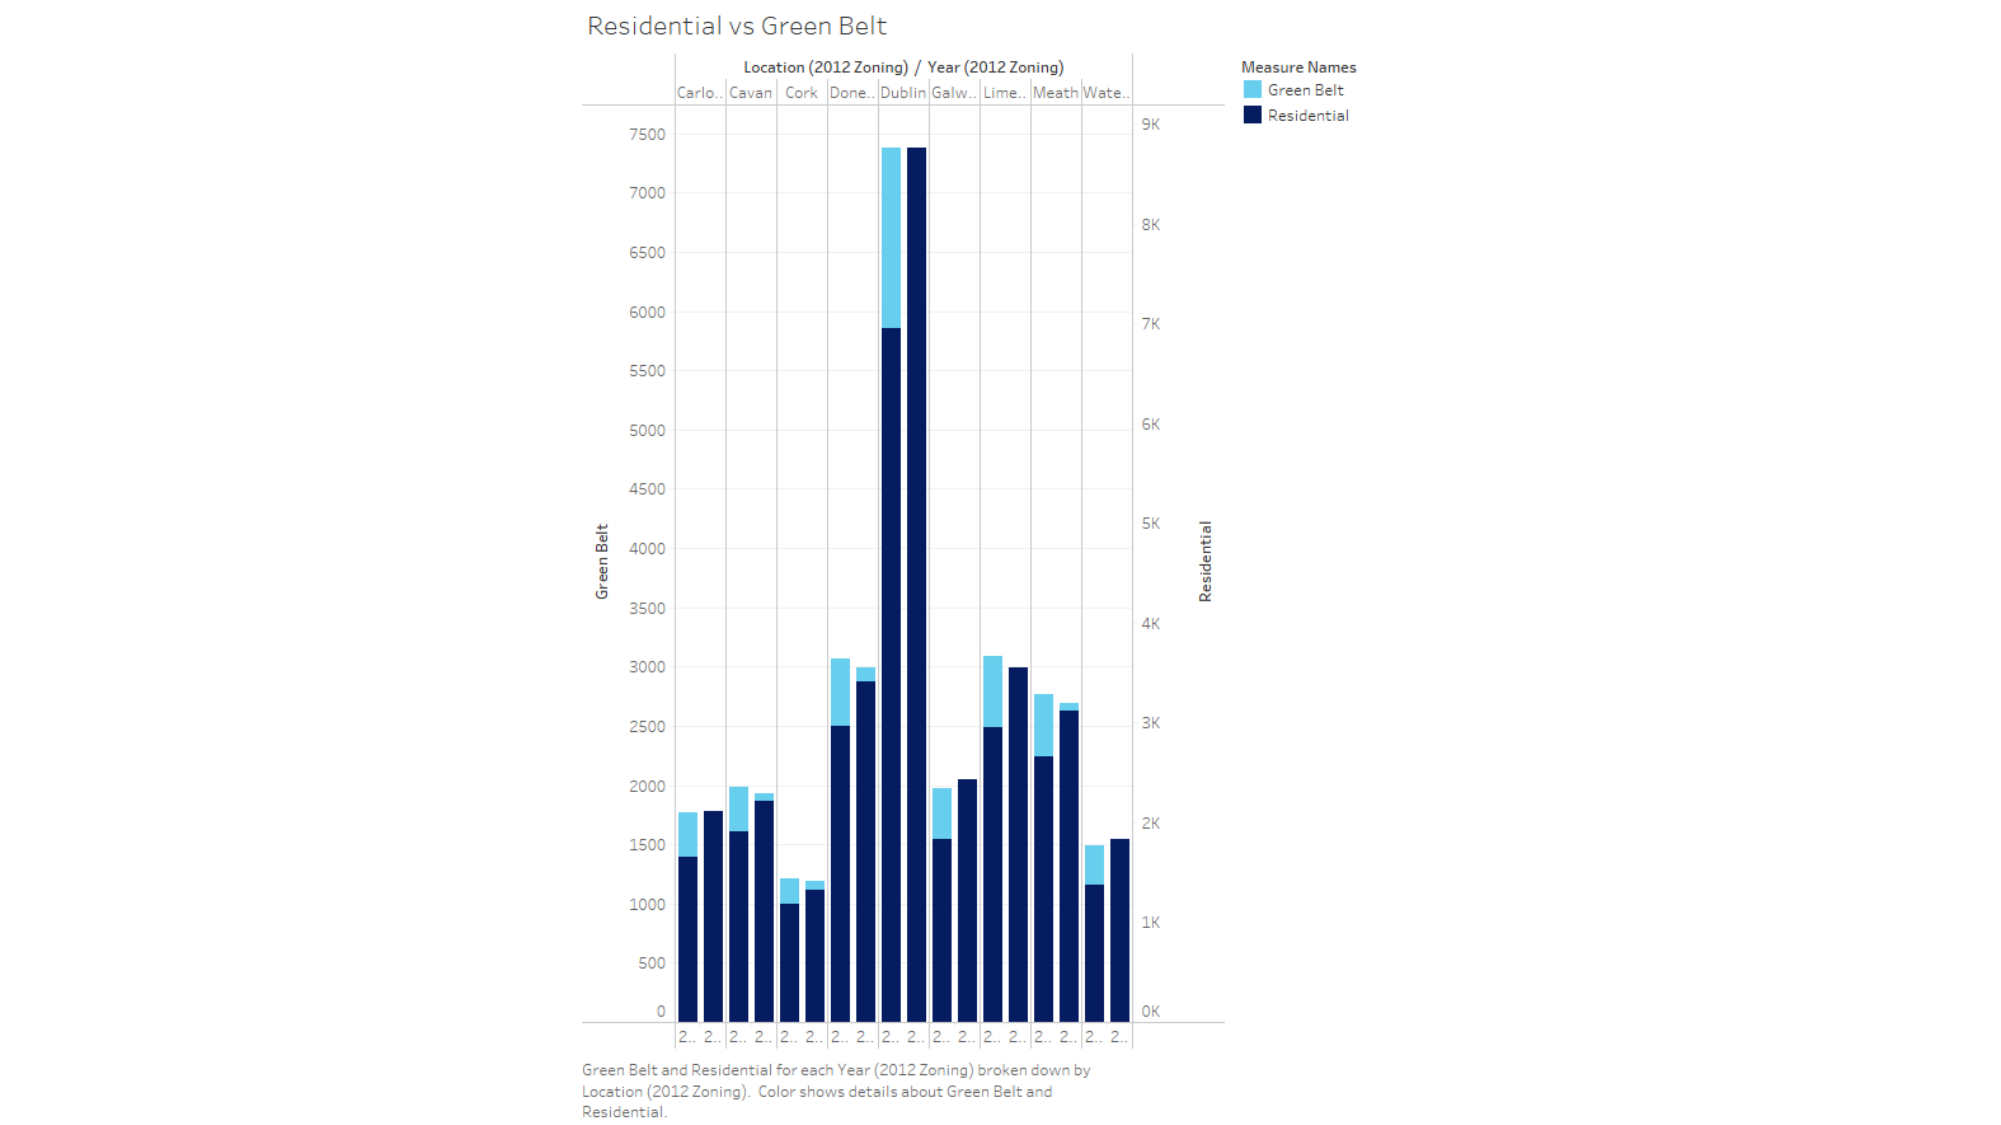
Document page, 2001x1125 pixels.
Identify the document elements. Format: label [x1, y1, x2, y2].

picture [582, 0, 1418, 1125]
